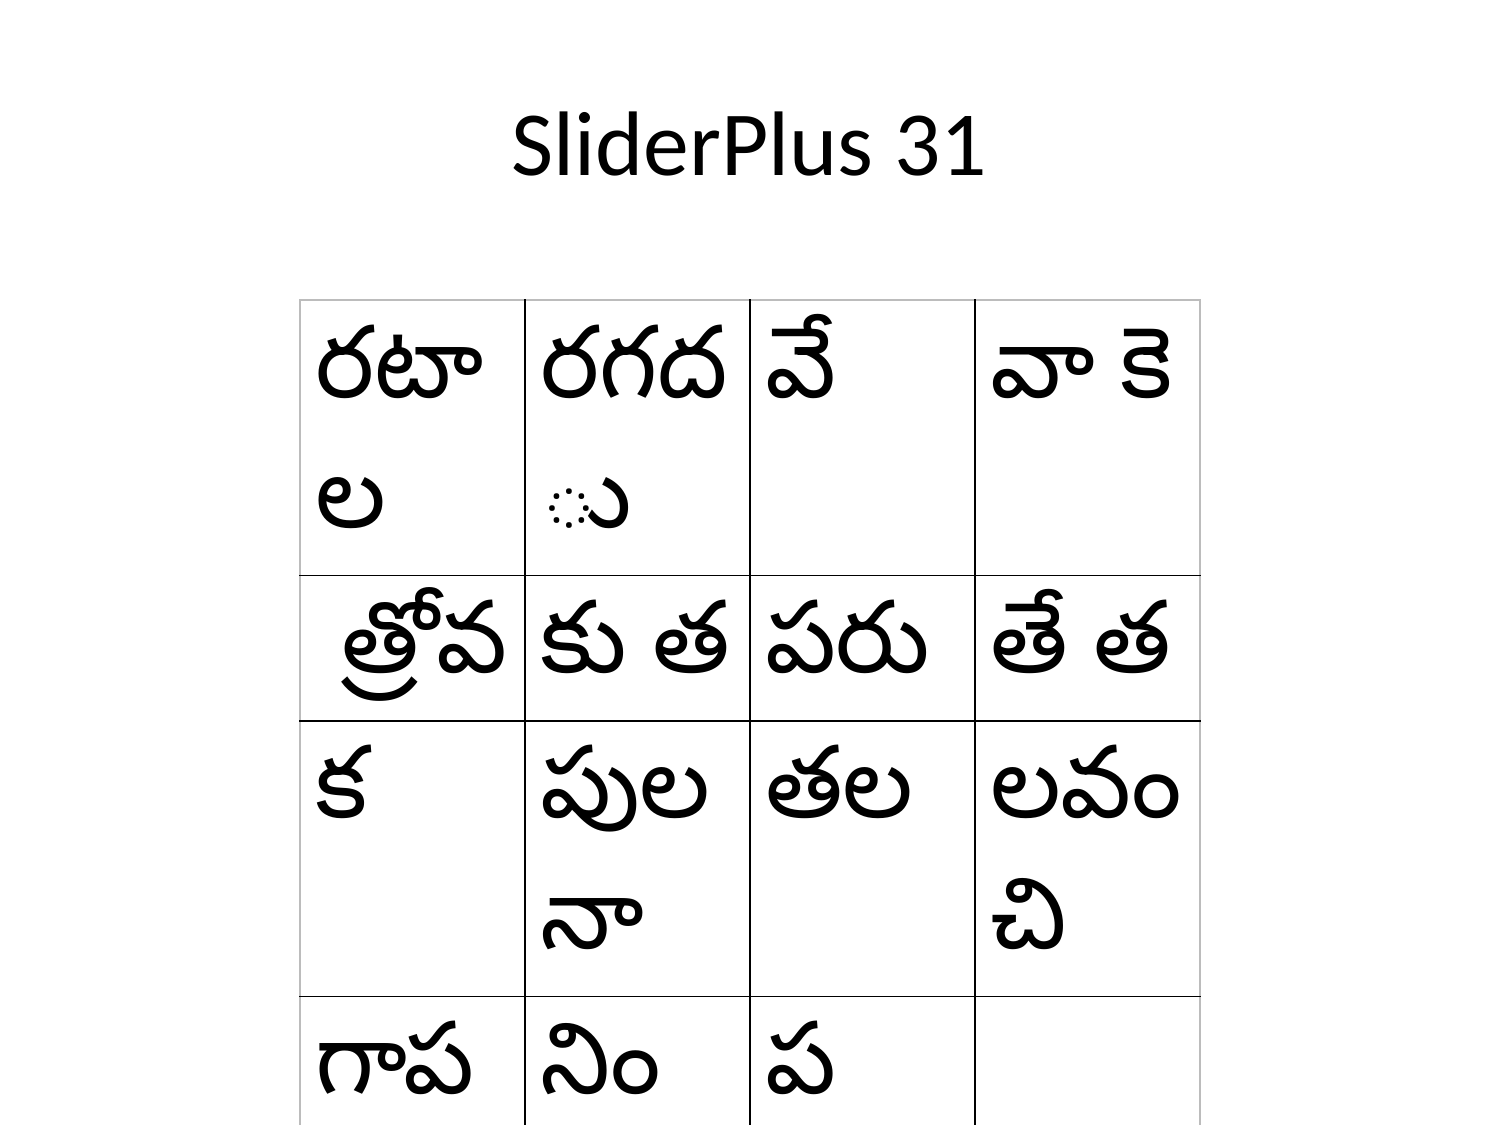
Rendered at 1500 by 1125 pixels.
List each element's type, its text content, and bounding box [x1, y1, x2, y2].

table_cell పరు [751, 576, 974, 720]
table_cell క [301, 722, 524, 996]
table_cell త్రోవ [301, 576, 524, 720]
table_header రటాల [301, 301, 524, 575]
table_cell తల [751, 722, 974, 996]
table_cell నించ [526, 997, 749, 1125]
table_cell పయ [751, 997, 974, 1125]
title SliderPlus 31 [75, 45, 1425, 233]
table_cell లవంచి [976, 722, 1199, 996]
table_cell [976, 997, 1199, 1125]
table_header వా కె [976, 301, 1199, 575]
table_cell తే త [976, 576, 1199, 720]
table_cell గాప [301, 997, 524, 1125]
table_cell పులనా [526, 722, 749, 996]
table_header వే [751, 301, 974, 575]
table_header రగదు [526, 301, 749, 575]
table_cell కు త [526, 576, 749, 720]
